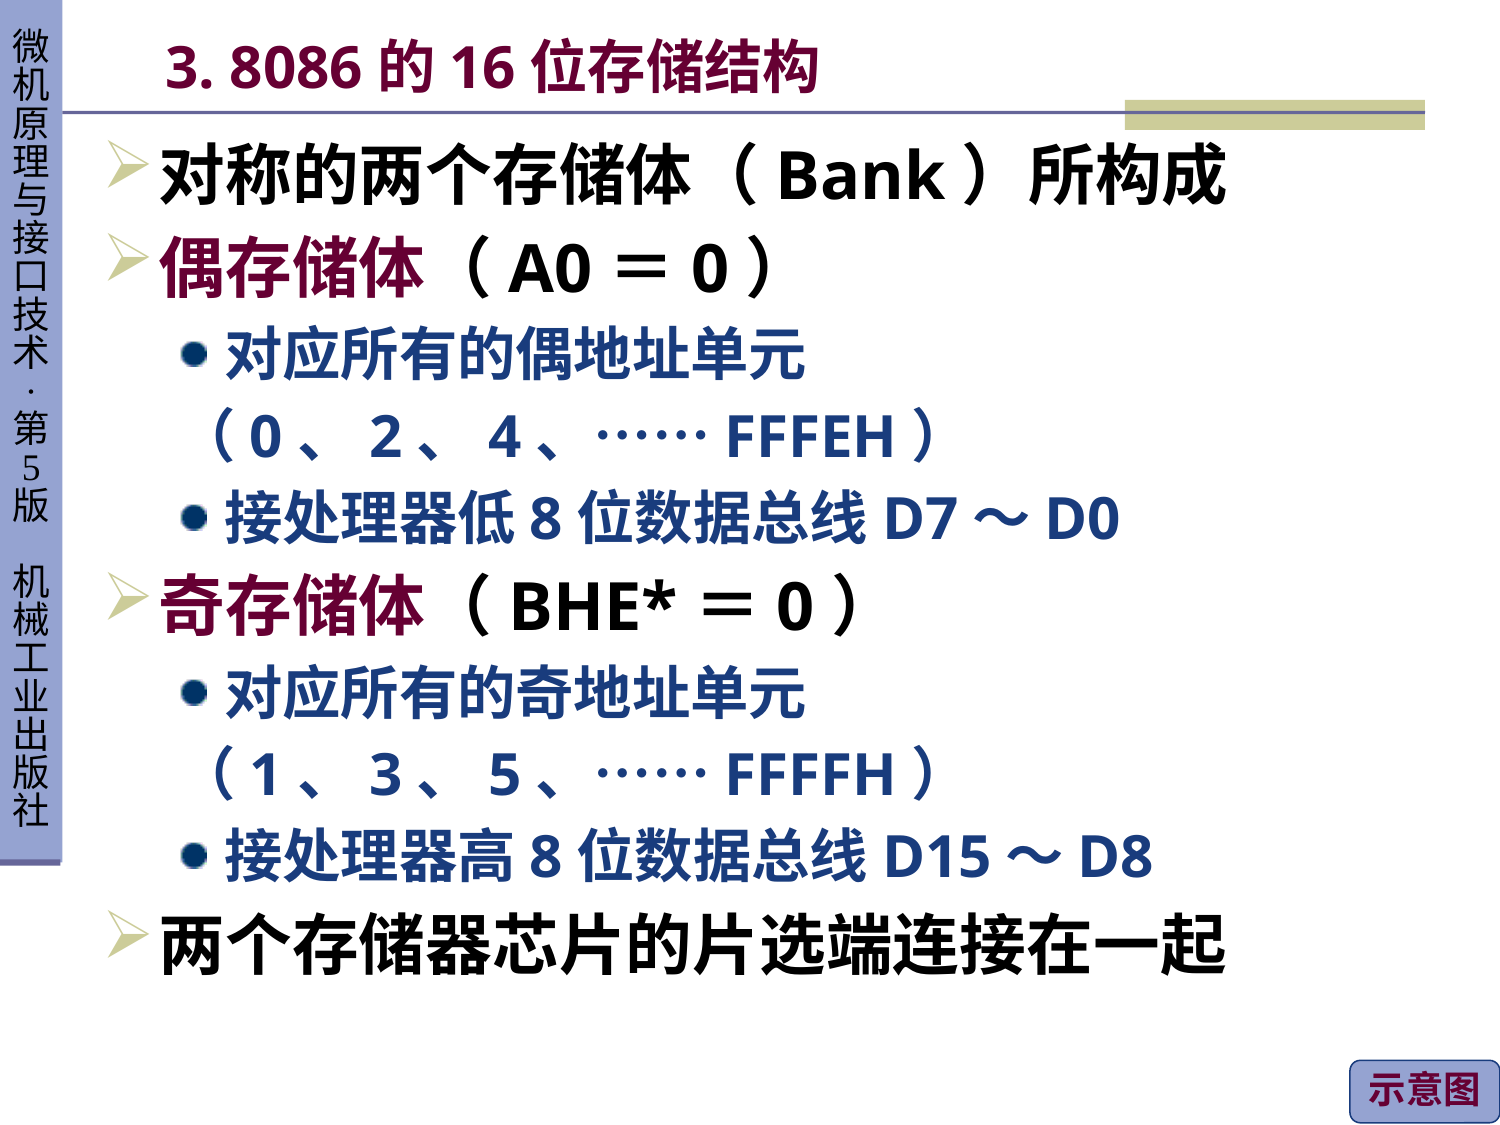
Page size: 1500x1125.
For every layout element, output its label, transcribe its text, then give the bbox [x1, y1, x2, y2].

picture [177, 501, 207, 531]
list 对称的两个存储体（Bank）所构成 偶存储体（A0＝0） 对应所有的偶地址单元 （0、2、4、……FFFEH） 接处理器低8位数据总线D7～D0 奇存储体（BHE*＝0） 对应所有的奇地址单元 （1、3、5、……FFFFH） 接处理器高8位数据总线D15～D8 两个存储器芯片的片选端连接在一起 [87, 124, 1451, 1051]
title 3. 8086的16位存储结构 [149, 24, 1426, 105]
text_box 示意图 [1349, 1060, 1500, 1123]
picture [177, 338, 207, 367]
picture [177, 839, 207, 869]
picture [177, 676, 207, 706]
